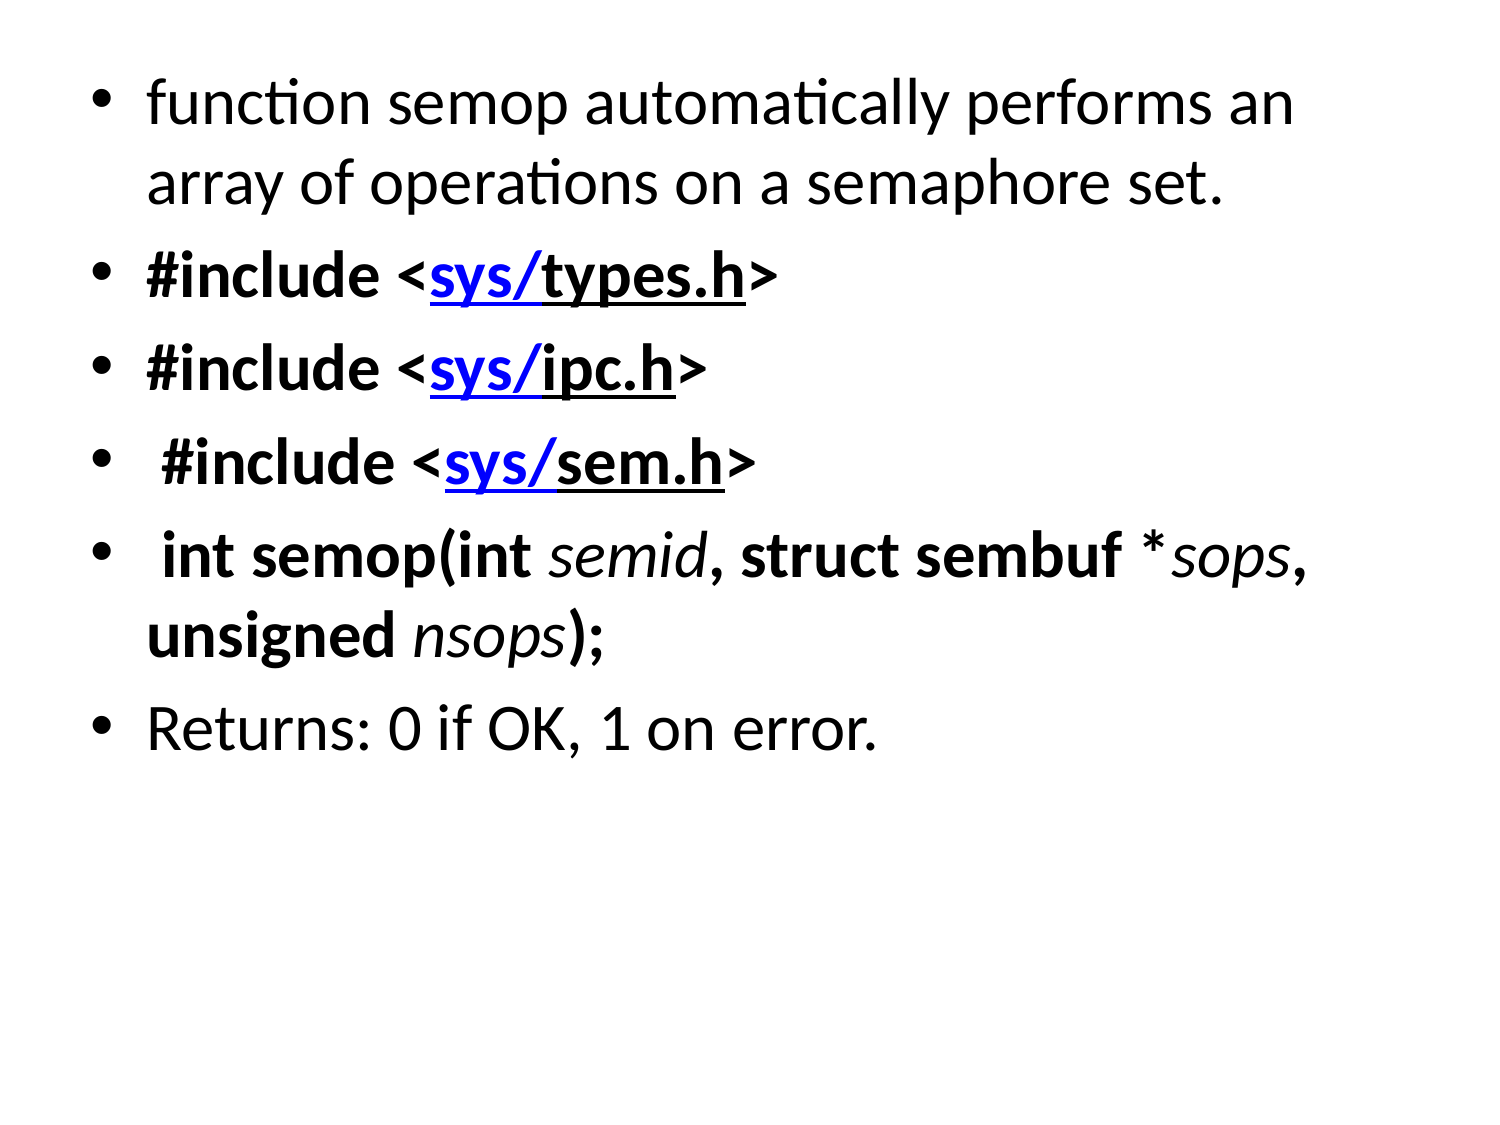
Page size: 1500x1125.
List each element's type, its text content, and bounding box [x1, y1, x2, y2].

list function semop automatically performs an array of operations on a semaphore set. #include <sys/types.h> #include <sys/ipc.h> #include <sys/sem.h> int semop(int semid, struct sembuf *sops, unsigned nsops); Returns: 0 if OK, 1 on error. [75, 50, 1425, 1005]
